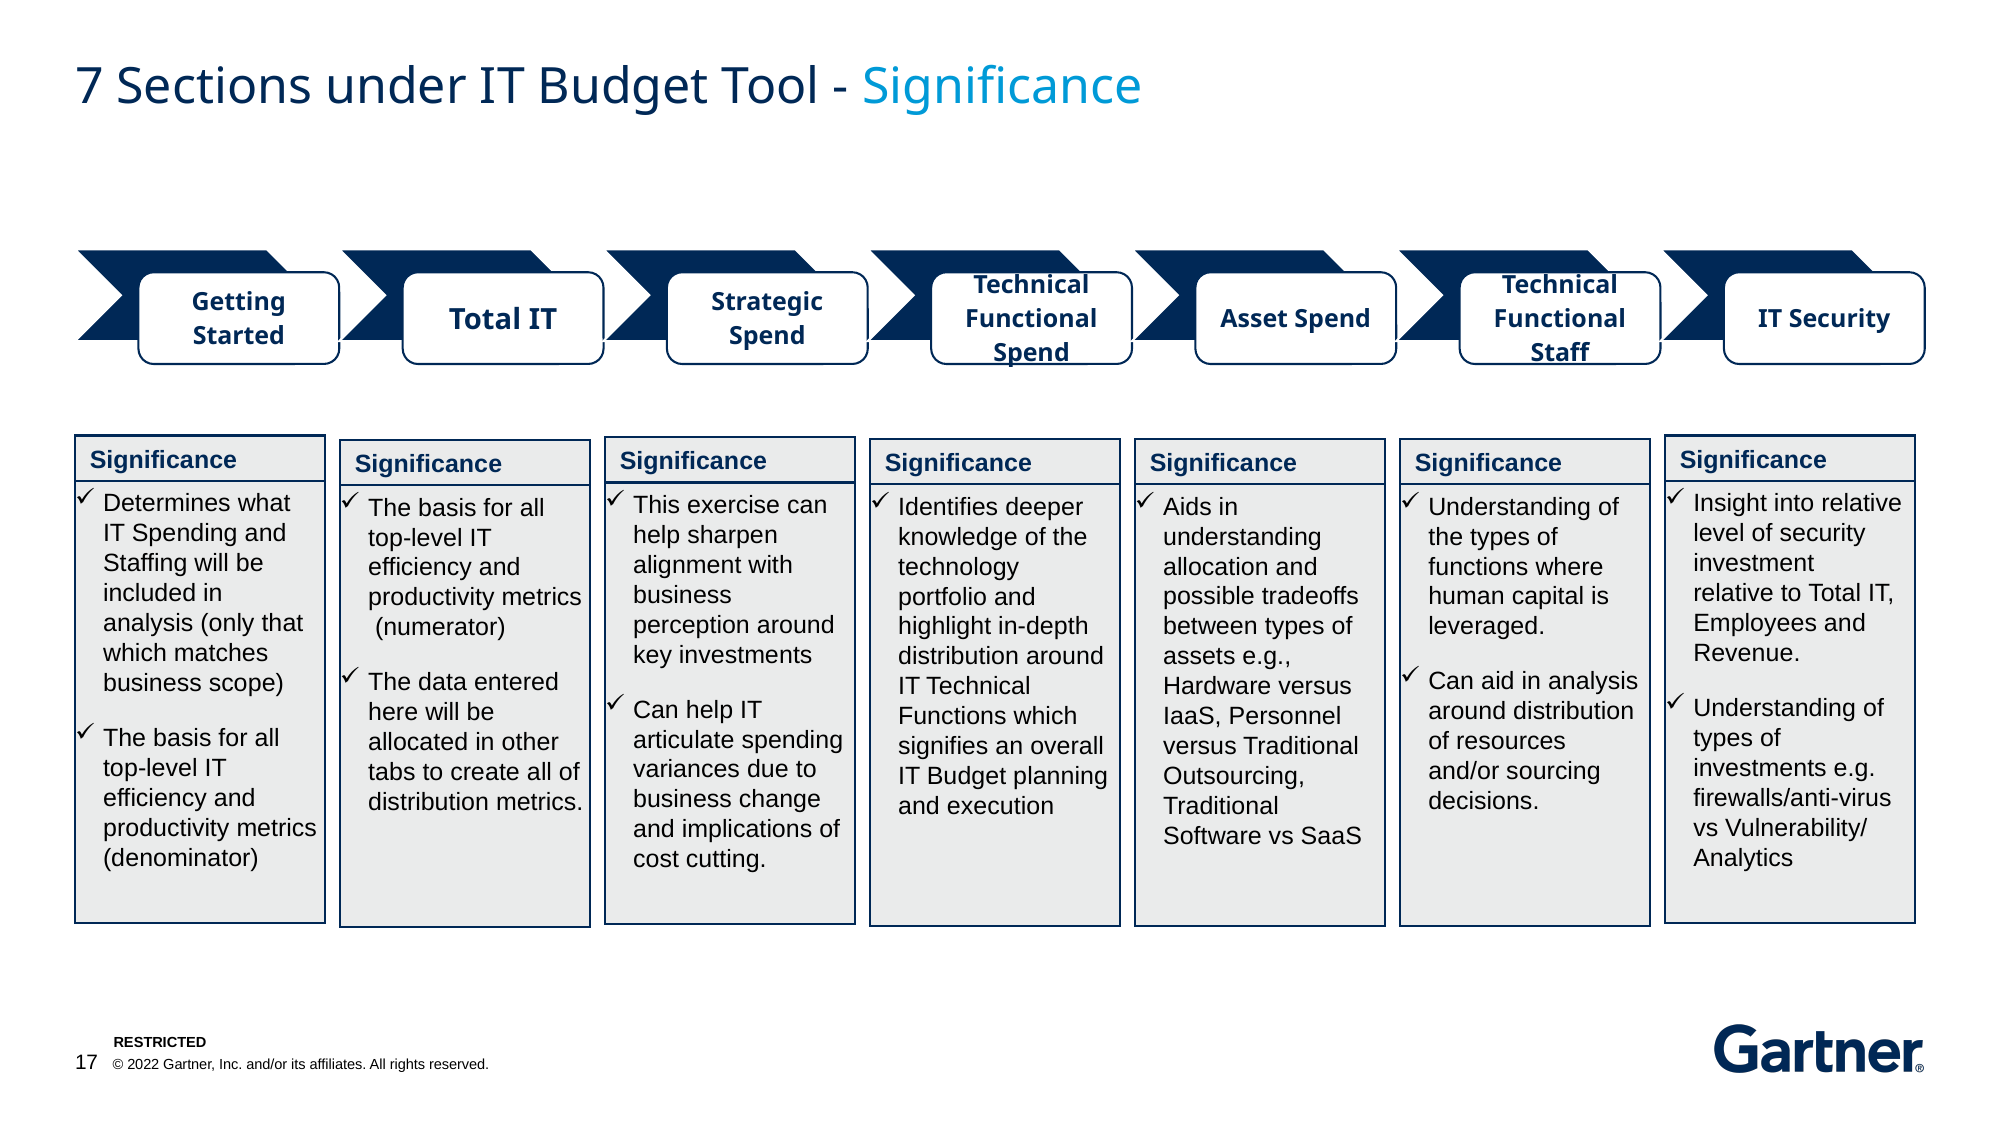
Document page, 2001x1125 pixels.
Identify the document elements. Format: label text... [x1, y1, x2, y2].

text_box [1135, 438, 1385, 926]
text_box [1400, 438, 1650, 926]
title 7 Sections under IT Budget Tool - Significance [75, 60, 1925, 133]
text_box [1665, 435, 1916, 923]
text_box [74, 435, 325, 923]
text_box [339, 439, 590, 927]
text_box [869, 438, 1120, 926]
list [74, 198, 1925, 415]
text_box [604, 437, 855, 925]
picture [1714, 1024, 1924, 1073]
